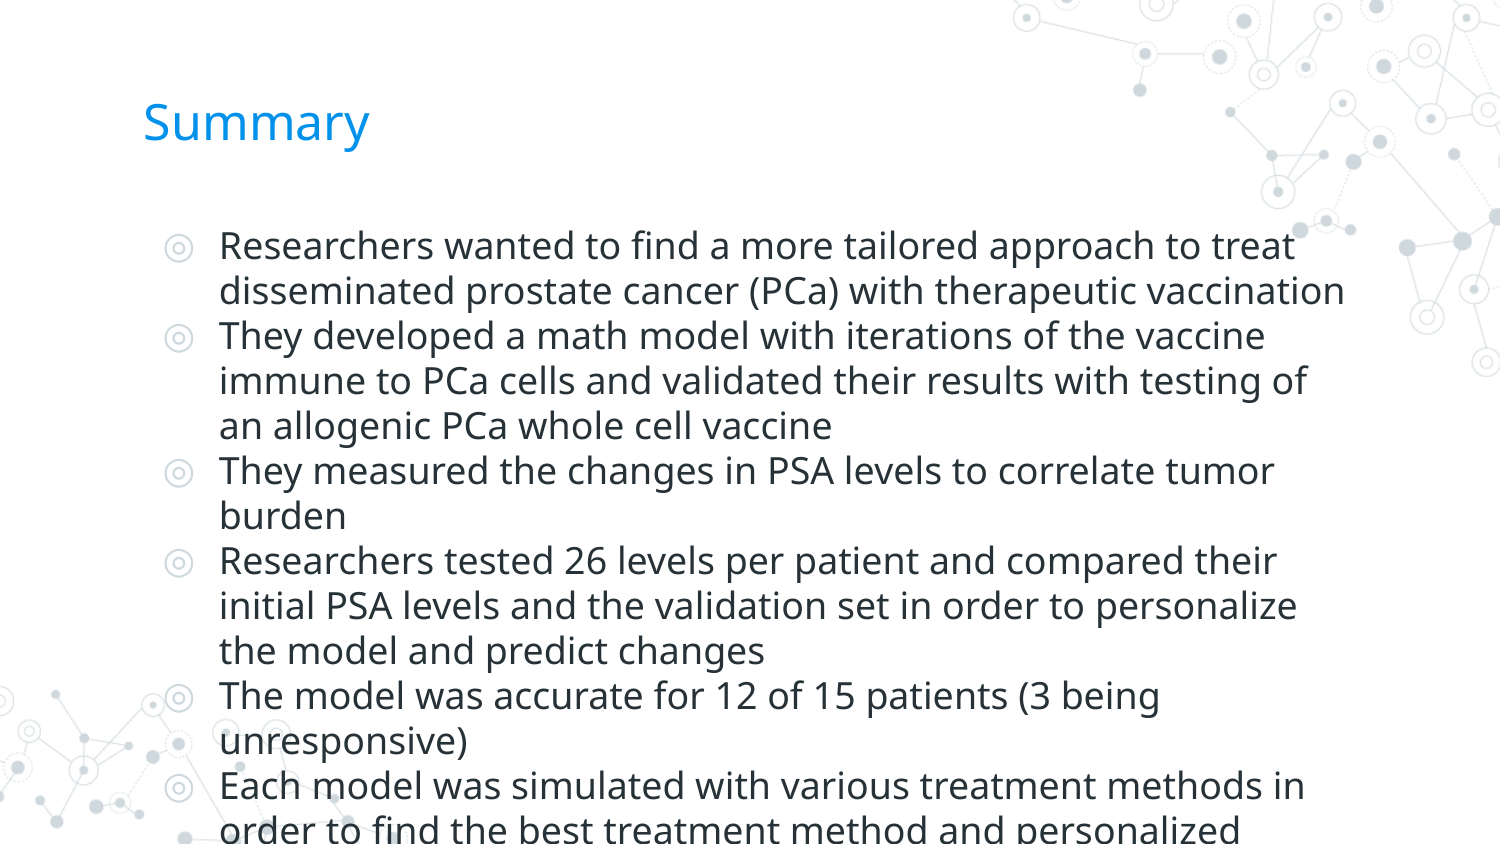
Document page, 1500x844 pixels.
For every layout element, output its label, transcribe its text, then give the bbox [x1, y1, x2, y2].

picture [0, 0, 1500, 844]
title Summary [128, 50, 1372, 166]
list Researchers wanted to find a more tailored approach to treat disseminated prostate cancer (PCa) with therapeutic vaccination They developed a math model with iterations of the vaccine immune to PCa cells and validated their results with testing of an allogenic PCa whole cell vaccine They measured the changes in PSA levels to correlate tumor burden Researchers tested 26 levels per patient and compared their initial PSA levels and the validation set in order to personalize the model and predict changes The model was accurate for 12 of 15 patients (3 being unresponsive) Each model was simulated with various treatment methods in order to find the best treatment method and personalized regimens [128, 206, 1372, 794]
